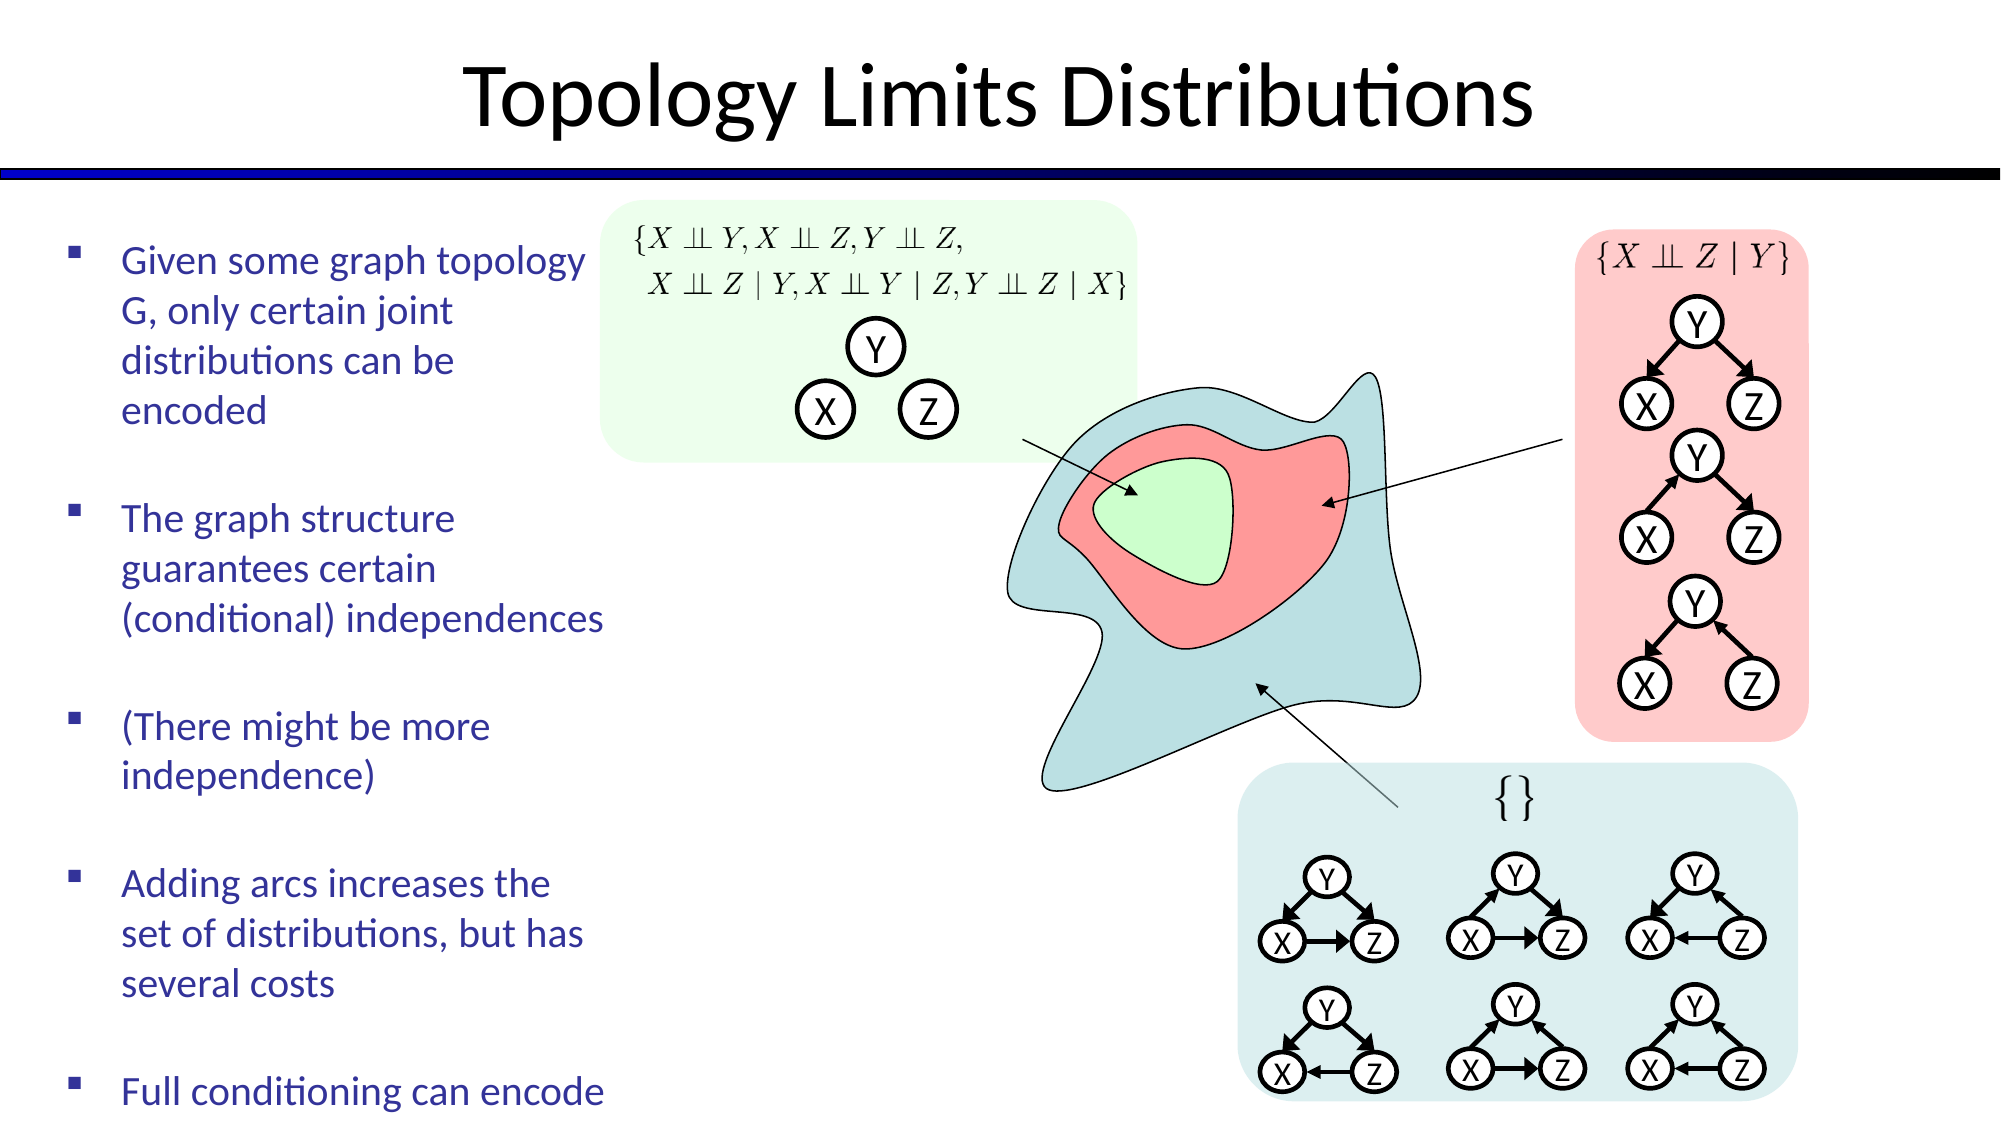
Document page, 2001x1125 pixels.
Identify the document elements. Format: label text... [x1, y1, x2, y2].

text_box [1321, 439, 1563, 509]
title Topology Limits Distributions [0, 0, 2000, 184]
text_box [1093, 458, 1234, 585]
text_box [1255, 683, 1344, 760]
text_box [1058, 424, 1350, 649]
list Given some graph topology G, only certain joint distributions can be encoded The graph structure guarantees certain (conditional) independences (There might be more independence) Adding arcs increases the set of distributions, but has several costs Full conditioning can encode any distribution [49, 224, 626, 1076]
text_box [1089, 472, 1138, 496]
text_box [1141, 372, 1387, 497]
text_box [1574, 229, 1810, 743]
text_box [1237, 762, 1799, 1102]
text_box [599, 199, 1138, 463]
text_box [1007, 472, 1421, 792]
